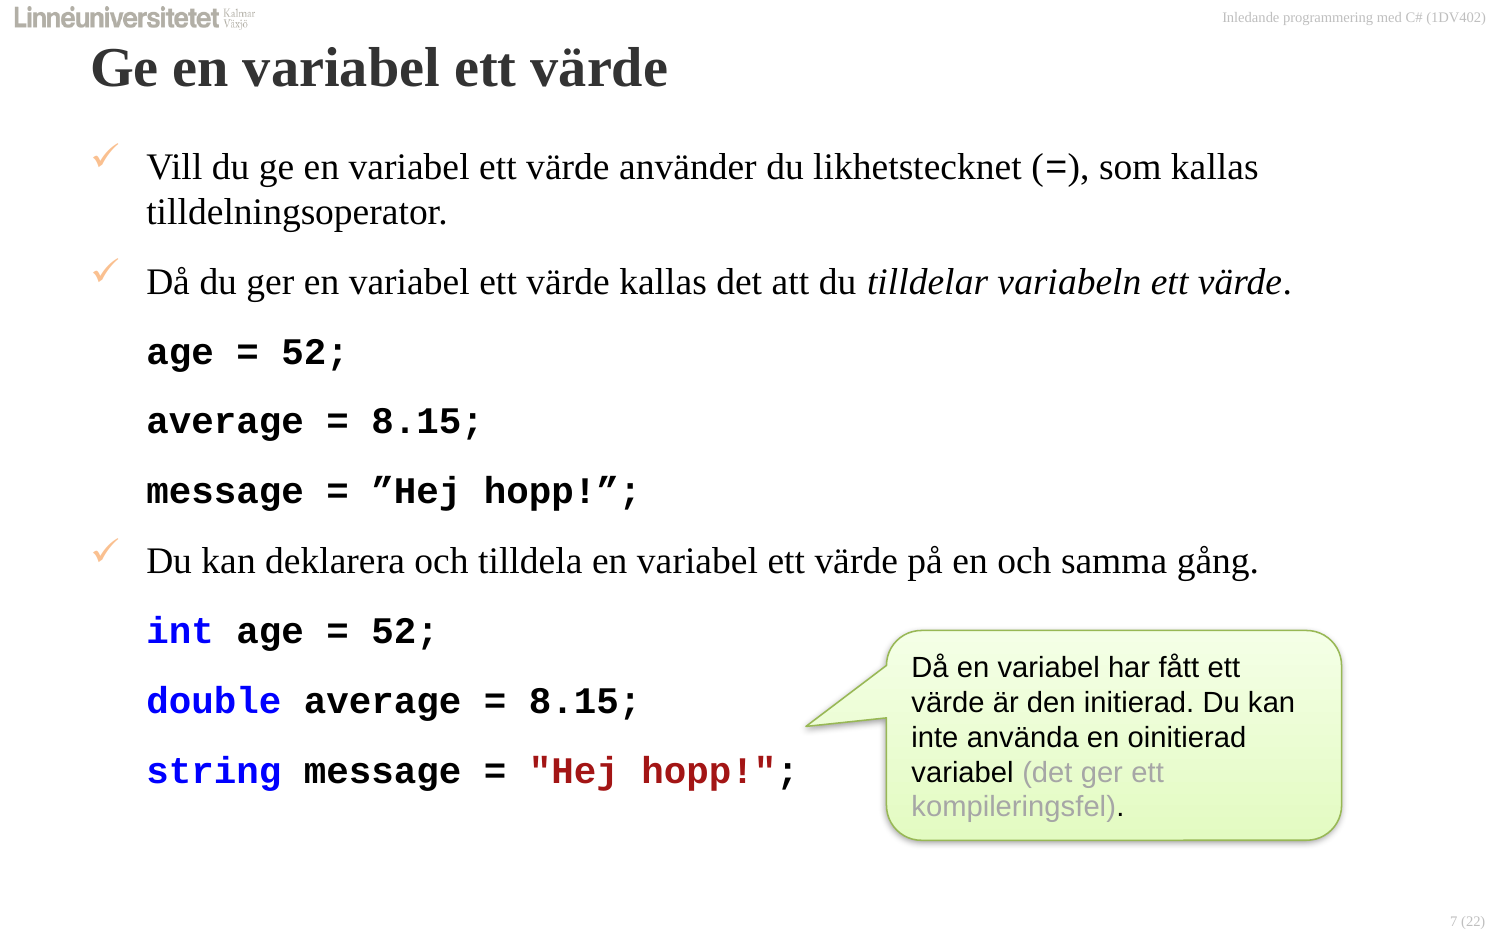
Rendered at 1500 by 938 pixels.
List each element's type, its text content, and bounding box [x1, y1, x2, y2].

text_box Då en variabel har fått ett värde är den initierad. Du kan inte använda en oinitierad variabel (det ger ett kompileringsfel). [805, 630, 1342, 841]
list Vill du ge en variabel ett värde använder du likhetstecknet (=), som kallas tilldelningsoperator. Då du ger en variabel ett värde kallas det att du tilldelar variabeln ett värde. age = 52; average = 8.15; message = ”Hej hopp!”; Du kan deklarera och tilldela en variabel ett värde på en och samma gång. int age = 52; double average = 8.15; string message = "Hej hopp!"; [74, 133, 1426, 893]
title Ge en variabel ett värde [74, 15, 1426, 115]
